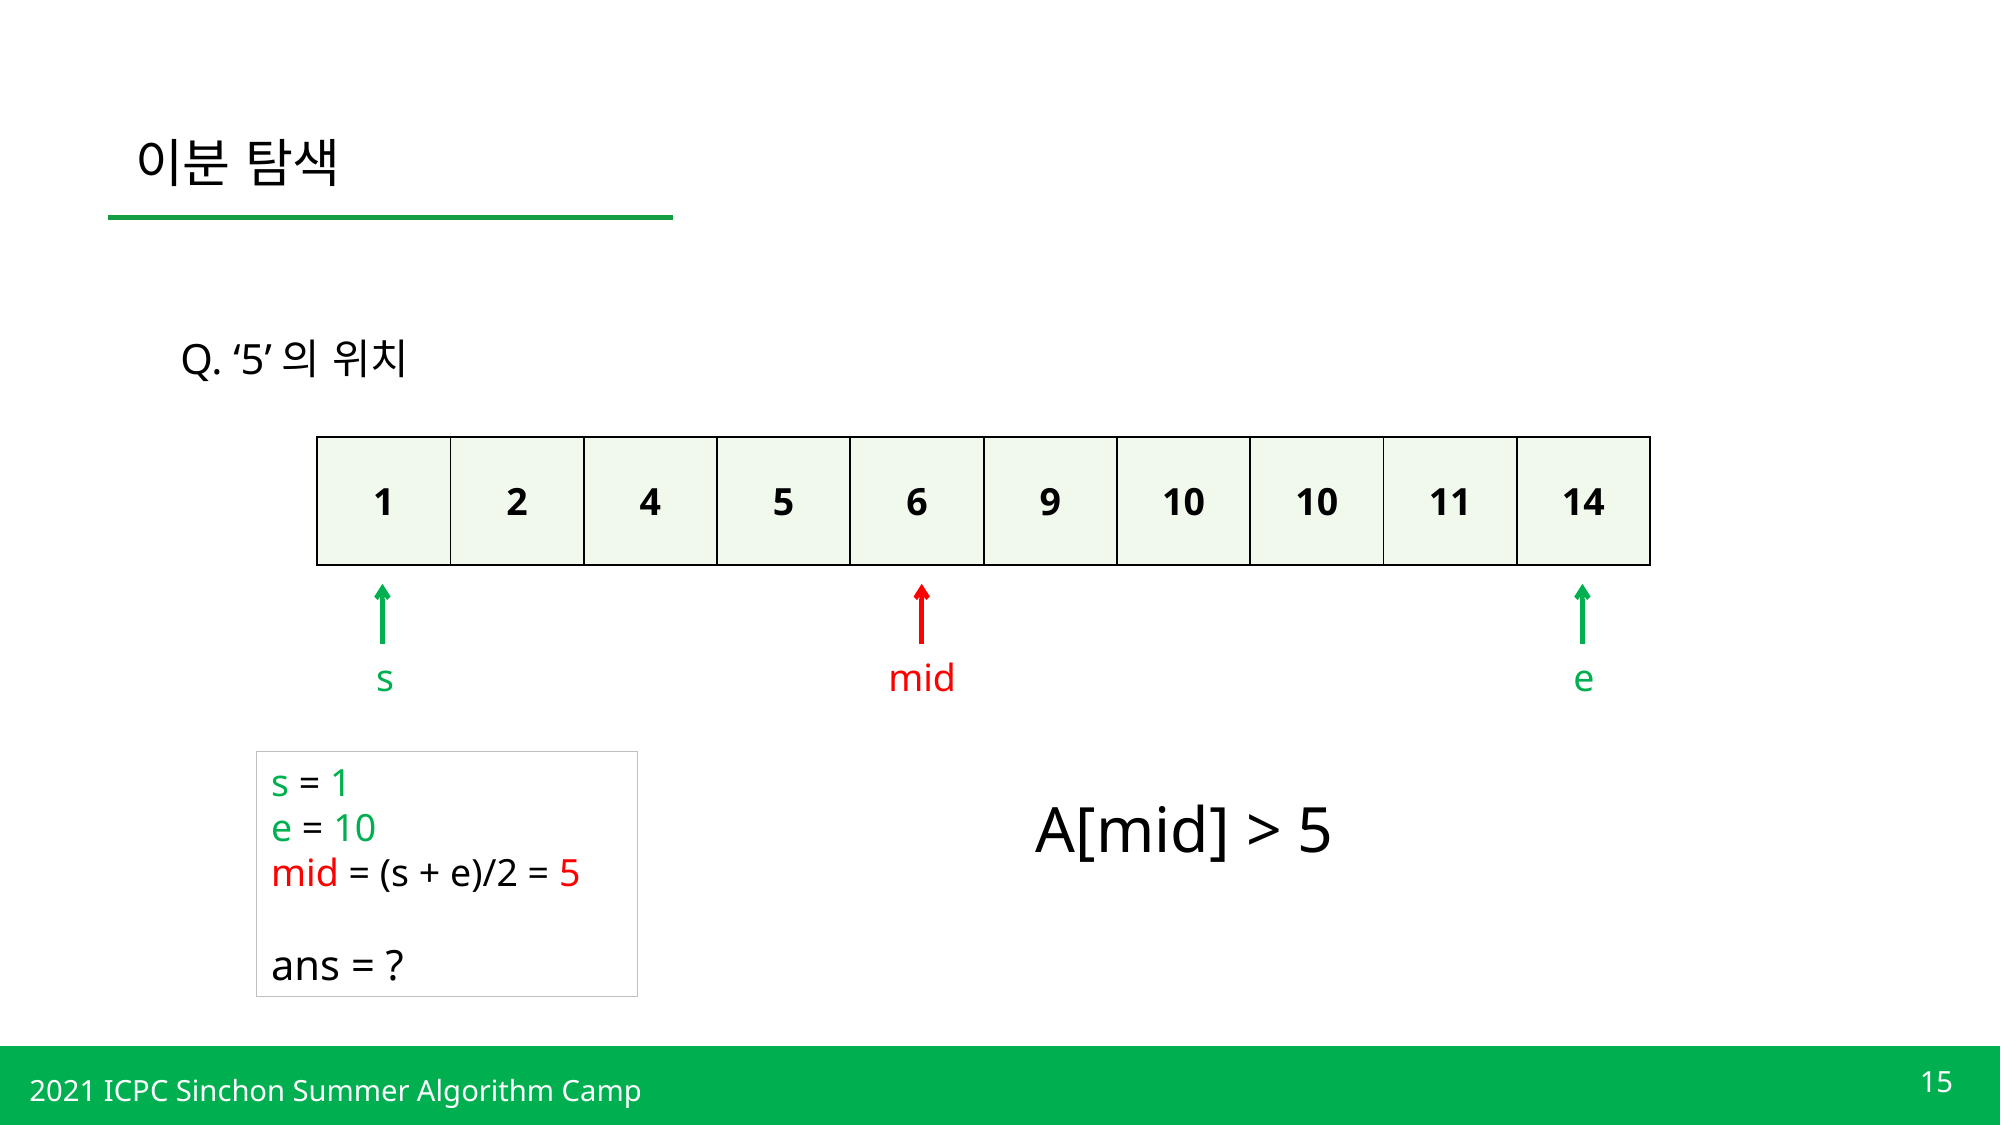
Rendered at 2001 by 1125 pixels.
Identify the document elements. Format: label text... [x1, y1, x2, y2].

text_box mid [873, 646, 980, 707]
table_header 11 [1384, 438, 1516, 564]
text_box 2021 ICPC Sinchon Summer Algorithm Camp [14, 1064, 880, 1115]
slide_number 15 [1817, 1053, 1969, 1114]
table_header 4 [585, 438, 716, 564]
text_box s = 1 e = 10 mid = (s + e)/2 = 5 ans = ? [256, 751, 638, 997]
table_header 2 [451, 438, 583, 564]
table_header 10 [1251, 438, 1383, 564]
text_box s [361, 646, 420, 707]
table_header 1 [318, 438, 450, 564]
table_header 14 [1518, 438, 1649, 564]
table_header 9 [985, 438, 1116, 564]
text_box [0, 1046, 2000, 1125]
table_header 10 [1118, 438, 1249, 564]
text_box Q. ‘5’의 위치 [165, 325, 577, 391]
text_box 이분 탐색 [120, 123, 673, 201]
text_box e [1558, 646, 1617, 707]
text_box A[mid] > 5 [1021, 782, 1403, 872]
table_header 5 [718, 438, 849, 564]
table_header 6 [851, 438, 983, 564]
